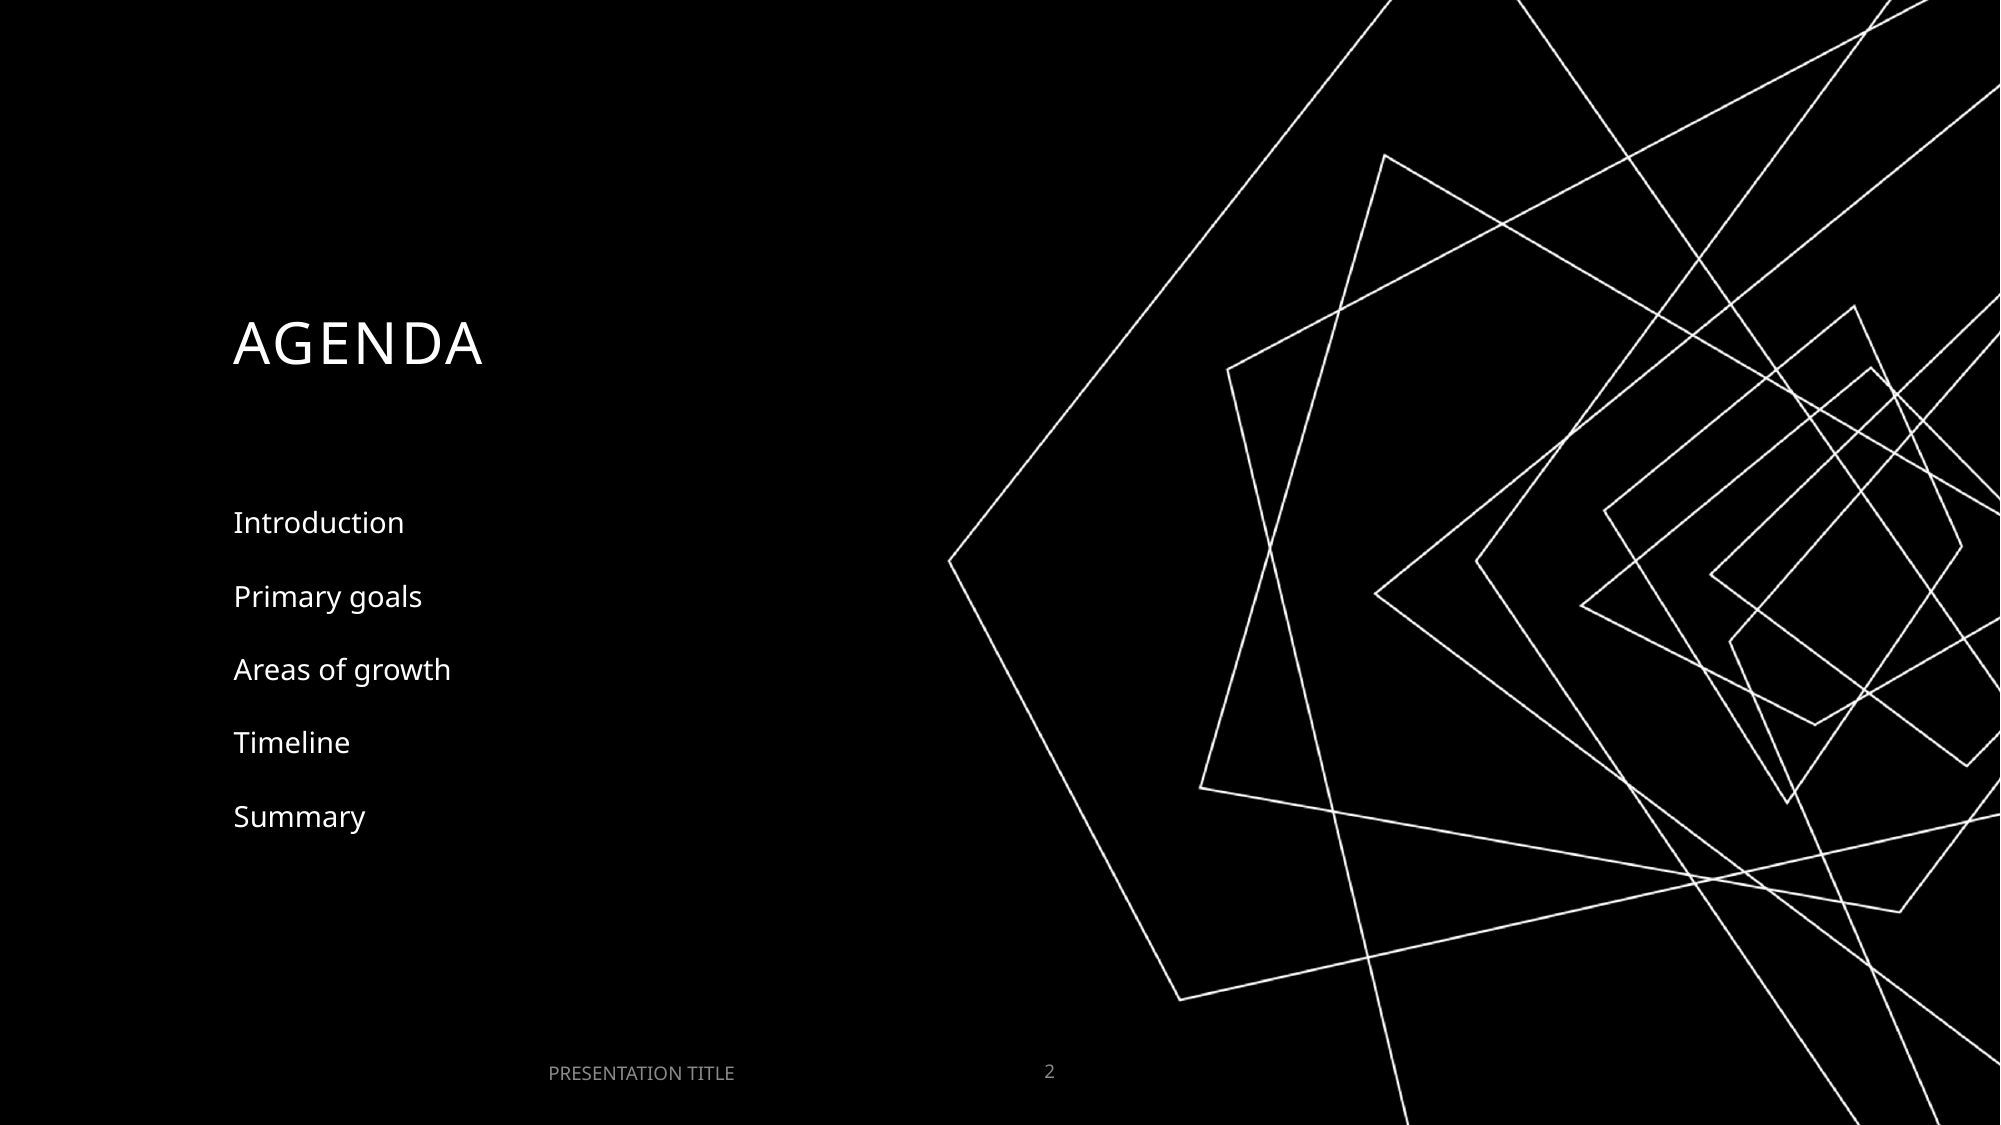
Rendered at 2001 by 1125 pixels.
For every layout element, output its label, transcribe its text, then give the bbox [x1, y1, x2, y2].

picture [900, 0, 2000, 1125]
list Introduction Primary goals Areas of growth Timeline Summary [218, 479, 694, 893]
footer PRESENTATION TITLE [437, 1042, 846, 1103]
title AGENDA [218, 47, 694, 385]
slide_number 2 [908, 1042, 1071, 1103]
